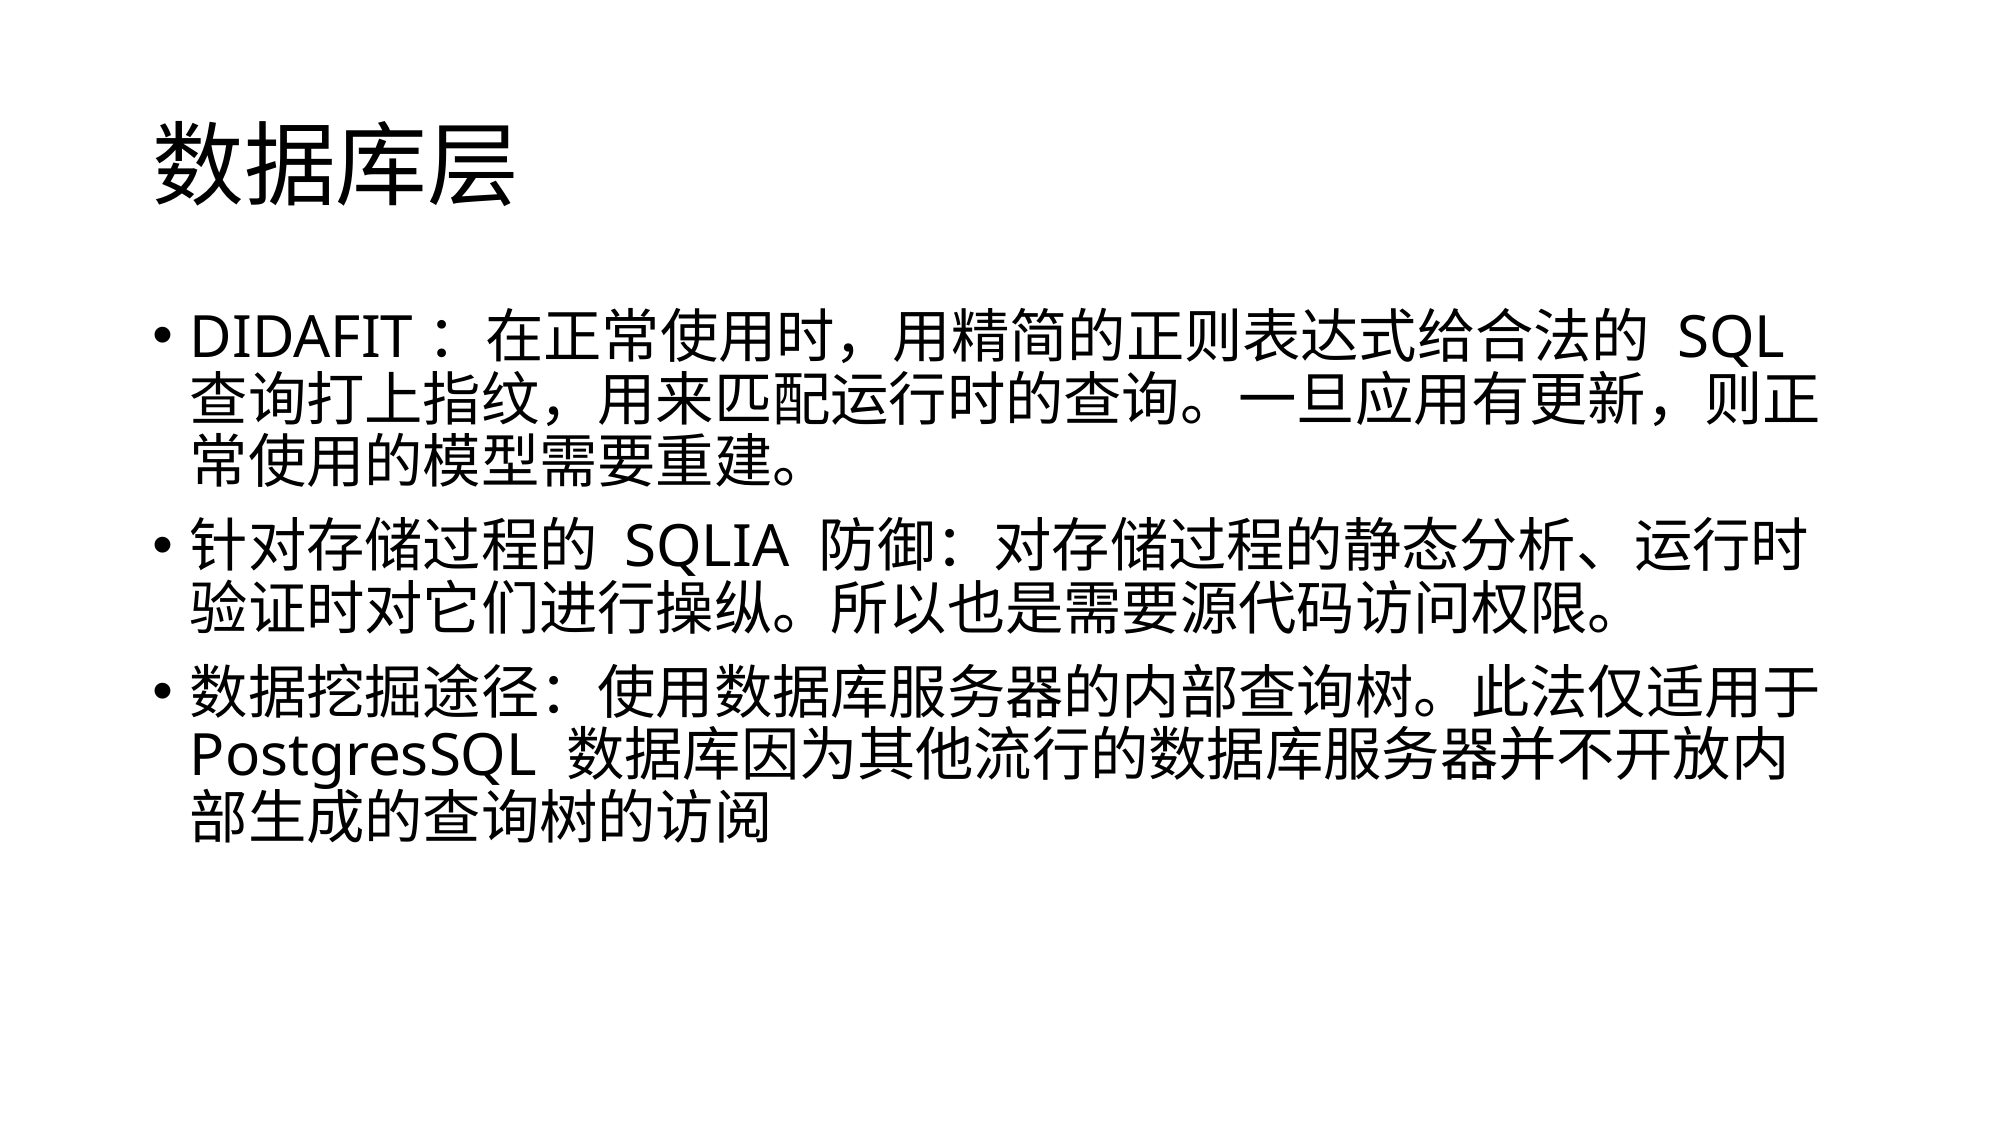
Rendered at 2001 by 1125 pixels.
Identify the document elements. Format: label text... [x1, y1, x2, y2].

title 数据库层 [137, 59, 1863, 278]
list DIDAFIT：在正常使用时，用精简的正则表达式给合法的 SQL 查询打上指纹，用来匹配运行时的查询。一旦应用有更新，则正常使用的模型需要重建。 针对存储过程的 SQLIA 防御：对存储过程的静态分析、运行时验证时对它们进行操纵。所以也是需要源代码访问权限。 数据挖掘途径：使用数据库服务器的内部查询树。此法仅适用于 PostgresSQL 数据库因为其他流行的数据库服务器并不开放内部生成的查询树的访阅 [137, 299, 1863, 1014]
